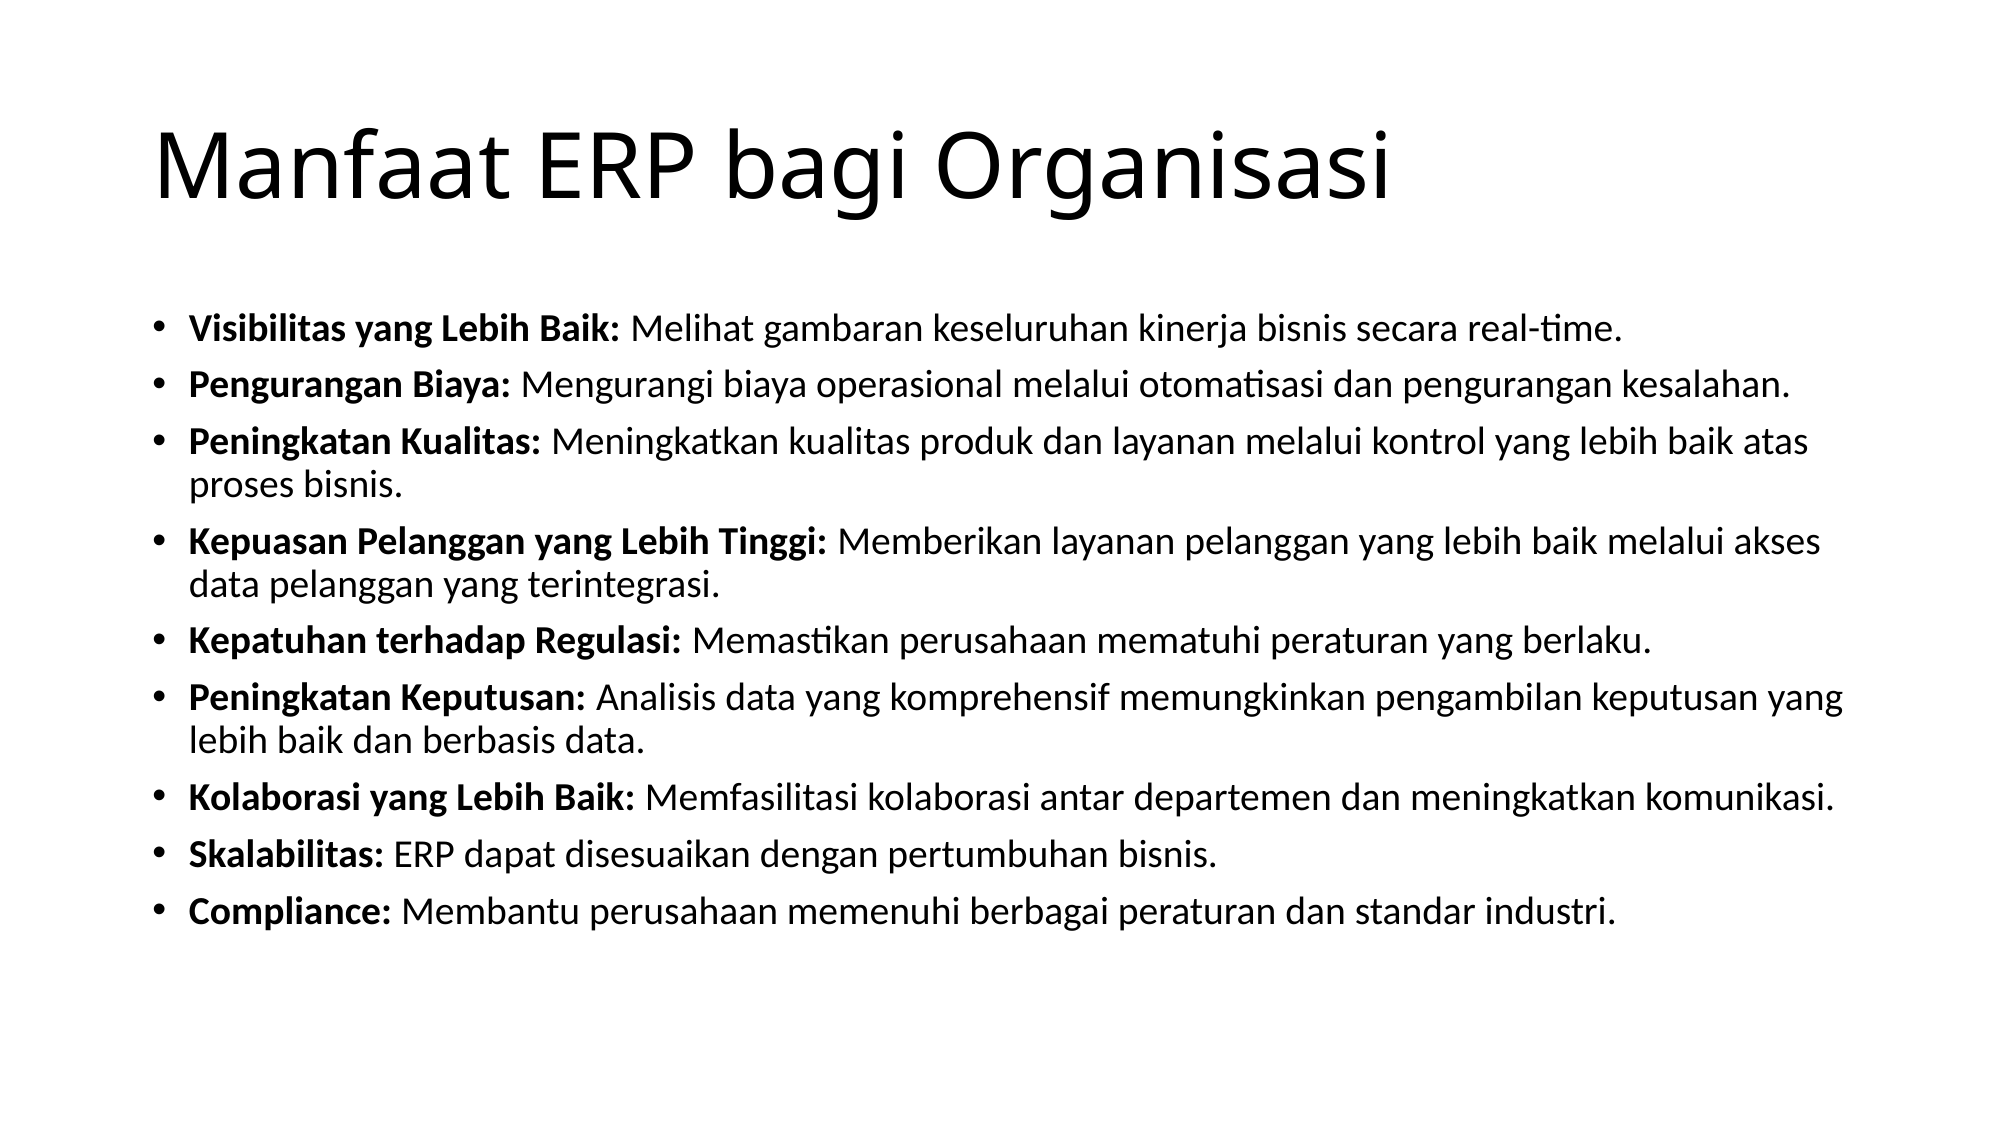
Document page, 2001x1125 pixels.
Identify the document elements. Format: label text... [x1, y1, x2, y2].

list Visibilitas yang Lebih Baik: Melihat gambaran keseluruhan kinerja bisnis secara real-time. Pengurangan Biaya: Mengurangi biaya operasional melalui otomatisasi dan pengurangan kesalahan. Peningkatan Kualitas: Meningkatkan kualitas produk dan layanan melalui kontrol yang lebih baik atas proses bisnis. Kepuasan Pelanggan yang Lebih Tinggi: Memberikan layanan pelanggan yang lebih baik melalui akses data pelanggan yang terintegrasi. Kepatuhan terhadap Regulasi: Memastikan perusahaan mematuhi peraturan yang berlaku. Peningkatan Keputusan: Analisis data yang komprehensif memungkinkan pengambilan keputusan yang lebih baik dan berbasis data. Kolaborasi yang Lebih Baik: Memfasilitasi kolaborasi antar departemen dan meningkatkan komunikasi. Skalabilitas: ERP dapat disesuaikan dengan pertumbuhan bisnis. Compliance: Membantu perusahaan memenuhi berbagai peraturan dan standar industri. [137, 299, 1863, 1014]
title Manfaat ERP bagi Organisasi [137, 59, 1863, 278]
